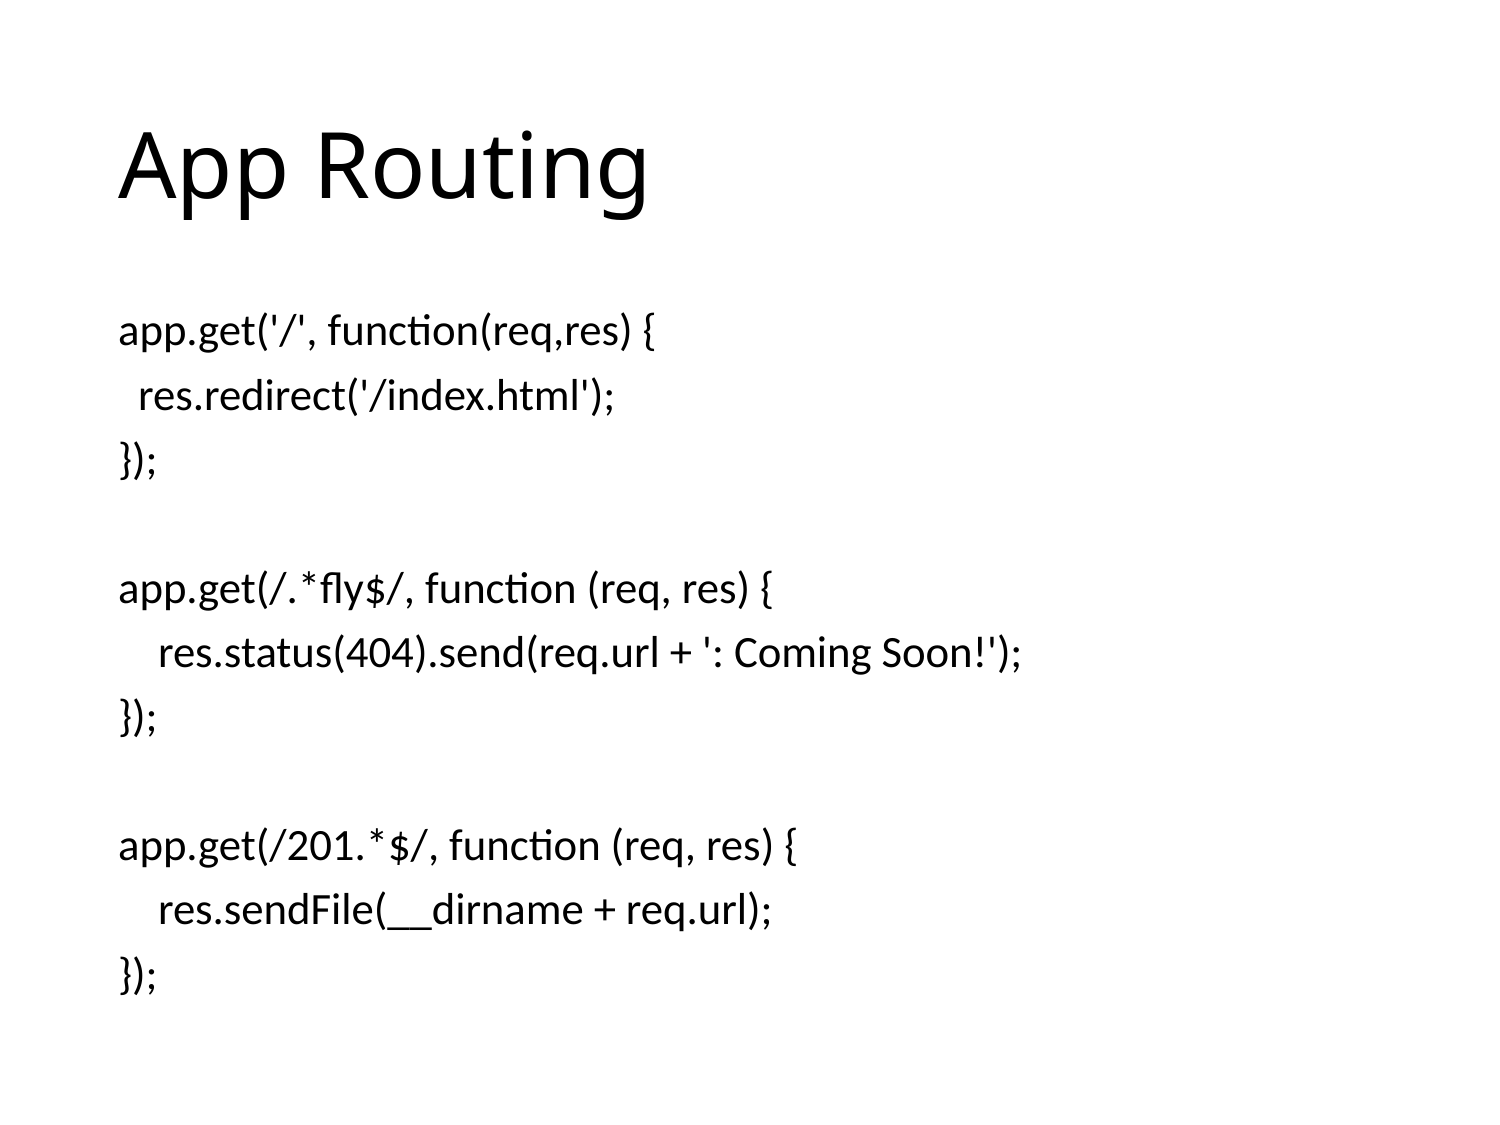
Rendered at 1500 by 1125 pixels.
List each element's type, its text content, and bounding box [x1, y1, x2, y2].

title App Routing [103, 59, 1397, 278]
list app.get('/', function(req,res) { res.redirect('/index.html'); }); app.get(/.*fly$/, function (req, res) { res.status(404).send(req.url + ': Coming Soon!'); }); app.get(/201.*$/, function (req, res) { res.sendFile(__dirname + req.url); }); [103, 299, 1397, 1014]
